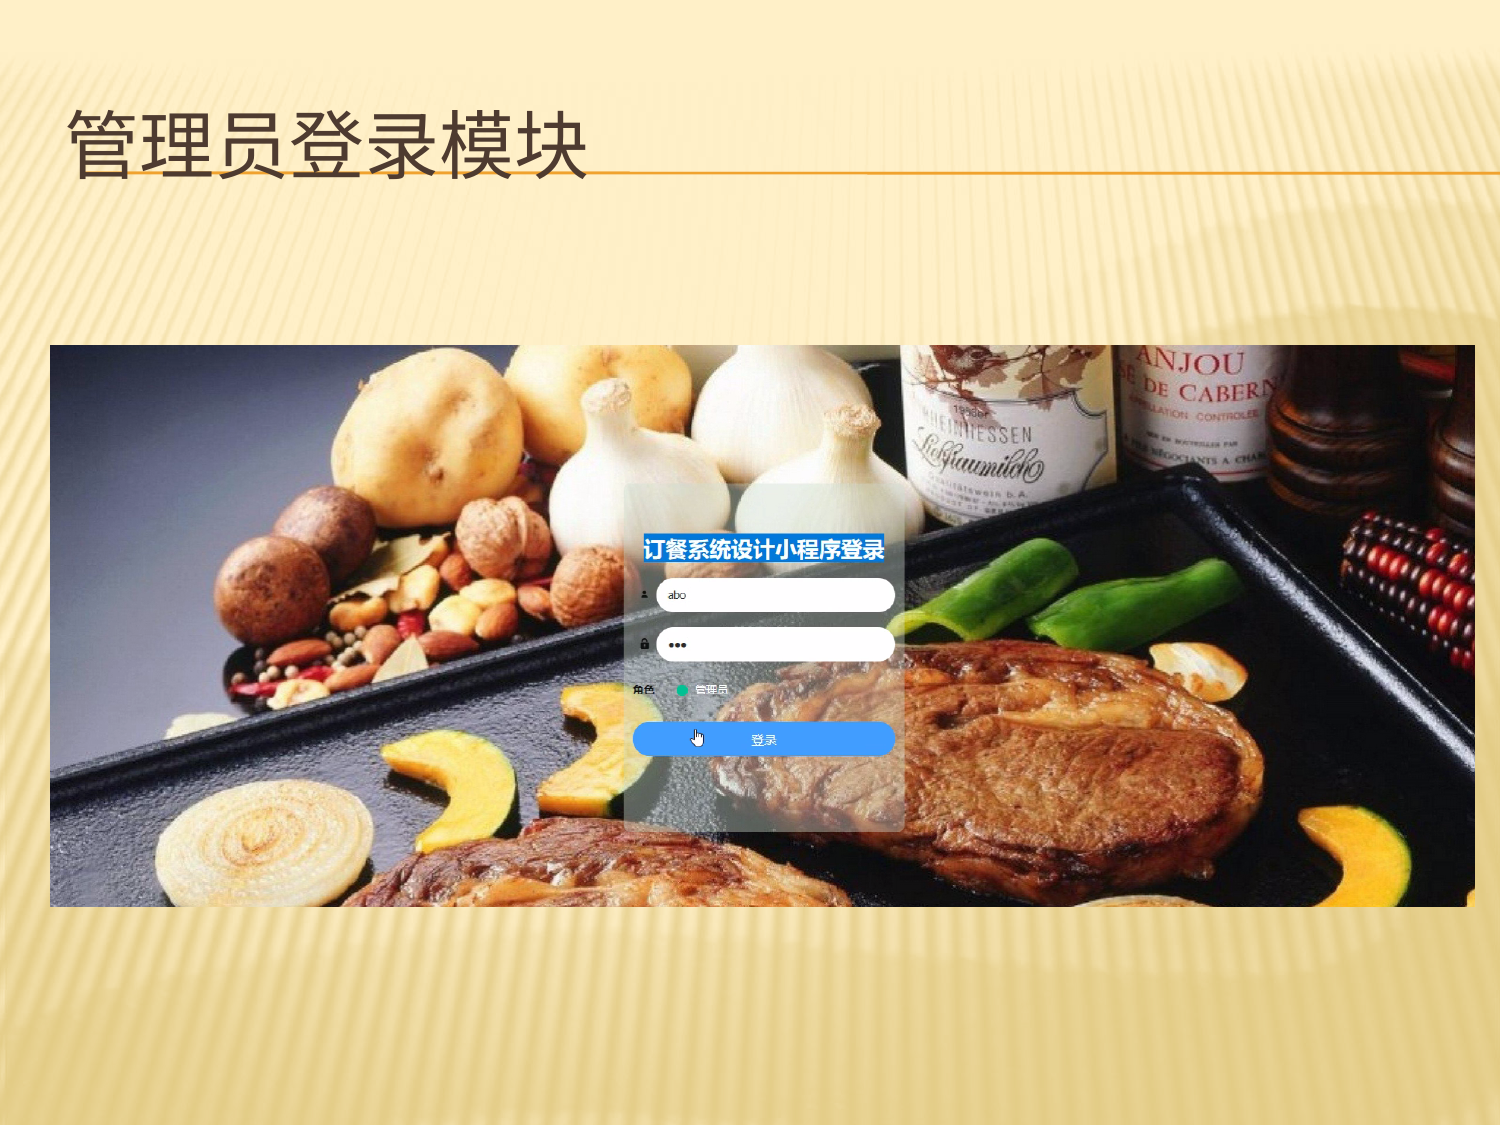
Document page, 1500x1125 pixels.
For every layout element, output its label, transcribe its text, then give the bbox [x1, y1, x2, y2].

title 管理员登录模块 [50, 75, 1475, 213]
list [49, 344, 1476, 908]
